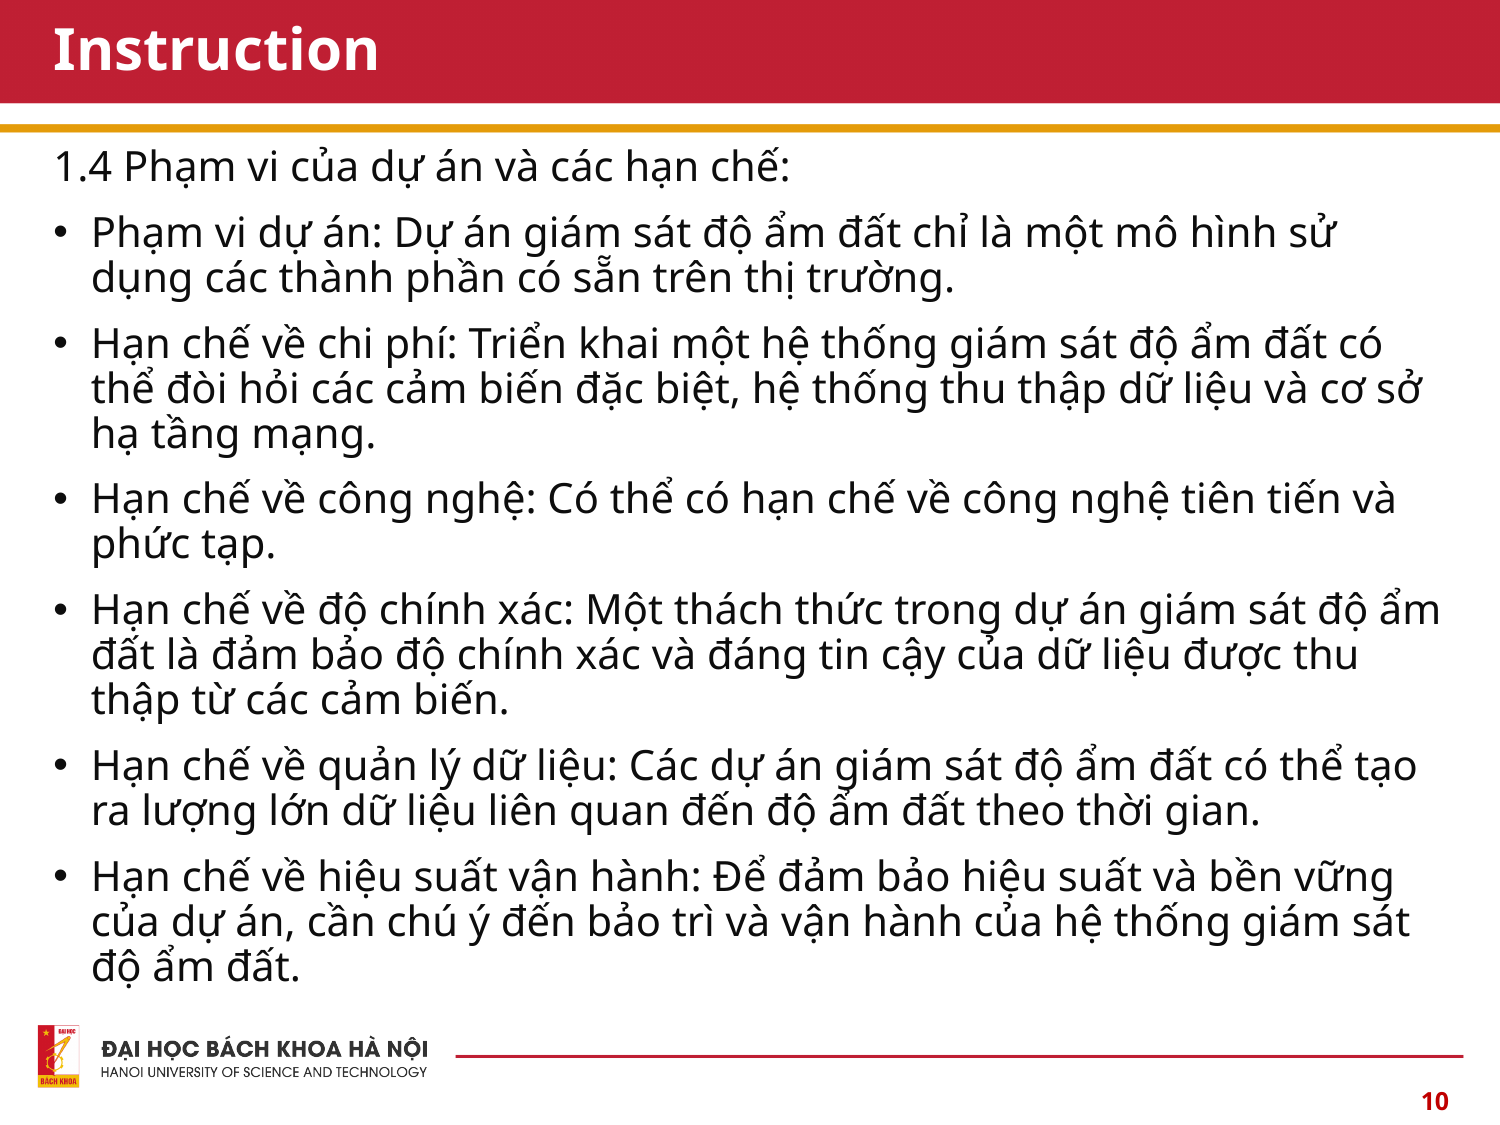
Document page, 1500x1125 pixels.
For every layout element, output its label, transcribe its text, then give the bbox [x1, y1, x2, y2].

slide_number 10 [1126, 1078, 1464, 1125]
title Instruction [38, 12, 1462, 87]
picture [0, 0, 1500, 1125]
list 1.4 Phạm vi của dự án và các hạn chế: Phạm vi dự án: Dự án giám sát độ ẩm đất chỉ là một mô hình sử dụng các thành phần có sẵn trên thị trường. Hạn chế về chi phí: Triển khai một hệ thống giám sát độ ẩm đất có thể đòi hỏi các cảm biến đặc biệt, hệ thống thu thập dữ liệu và cơ sở hạ tầng mạng. Hạn chế về công nghệ: Có thể có hạn chế về công nghệ tiên tiến và phức tạp. Hạn chế về độ chính xác: Một thách thức trong dự án giám sát độ ẩm đất là đảm bảo độ chính xác và đáng tin cậy của dữ liệu được thu thập từ các cảm biến. Hạn chế về quản lý dữ liệu: Các dự án giám sát độ ẩm đất có thể tạo ra lượng lớn dữ liệu liên quan đến độ ẩm đất theo thời gian. Hạn chế về hiệu suất vận hành: Để đảm bảo hiệu suất và bền vững của dự án, cần chú ý đến bảo trì và vận hành của hệ thống giám sát độ ẩm đất. [38, 138, 1462, 1008]
